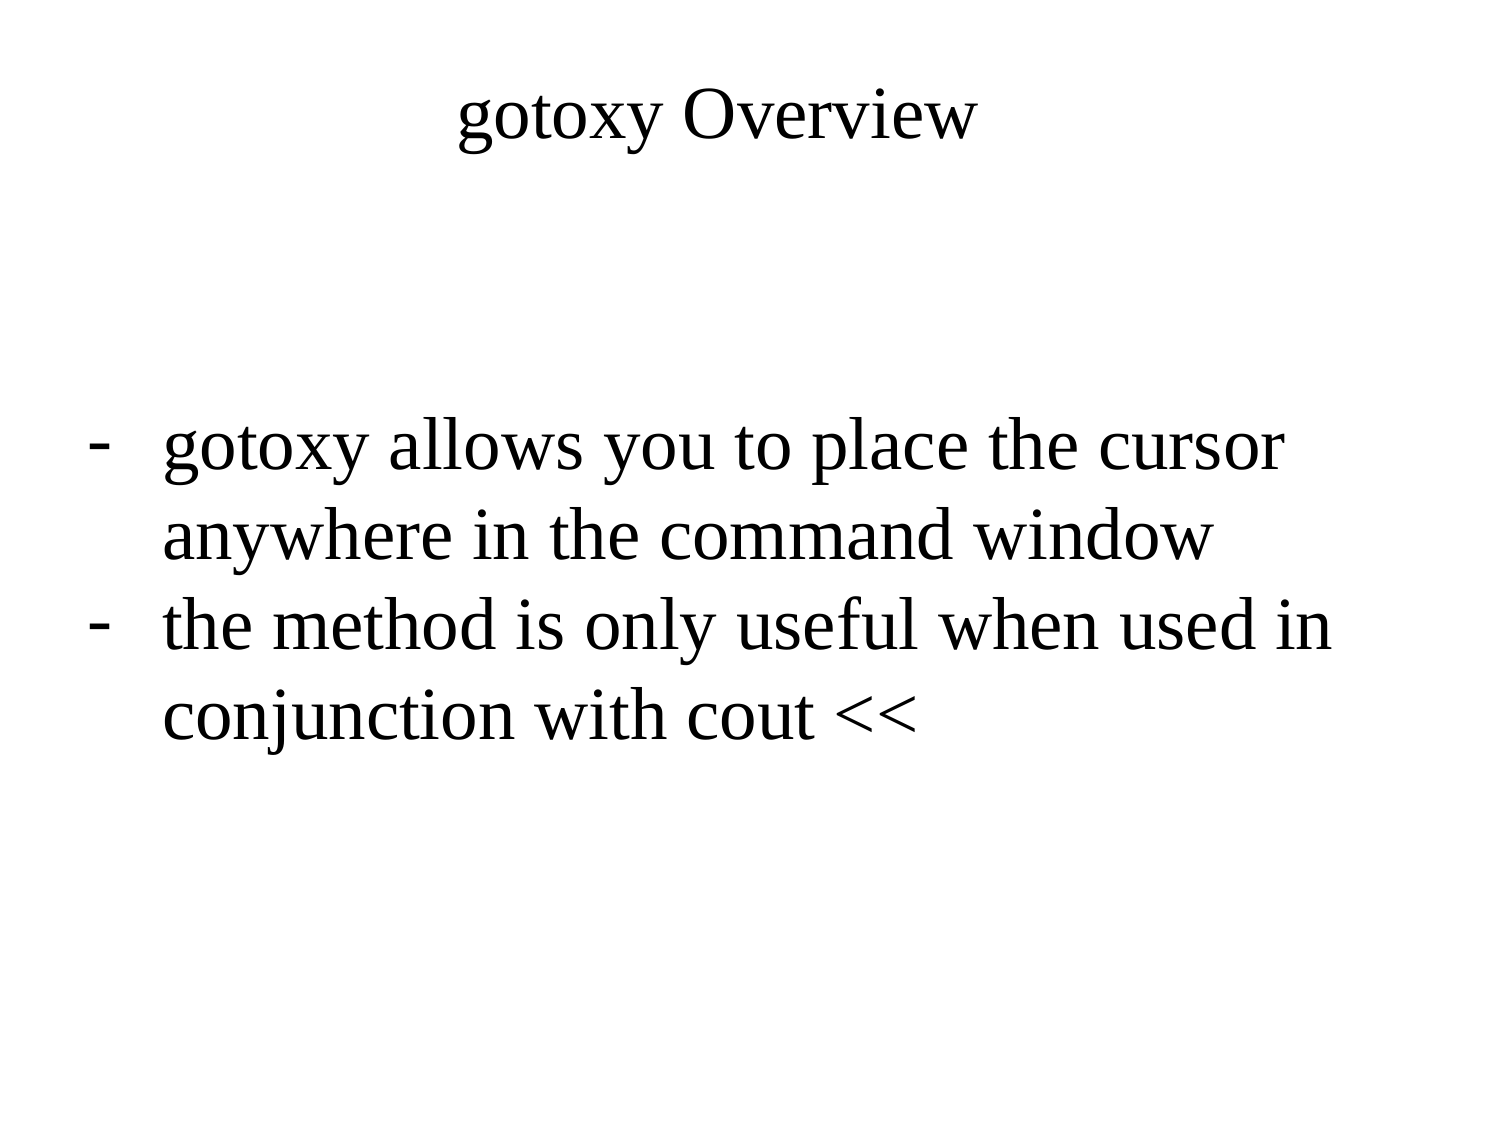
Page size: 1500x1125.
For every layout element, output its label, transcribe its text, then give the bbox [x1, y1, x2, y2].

text_box gotoxy Overview [441, 48, 1126, 189]
text_box gotoxy allows you to place the cursor anywhere in the command window the method is only useful when used in conjunction with cout << [72, 379, 1426, 521]
